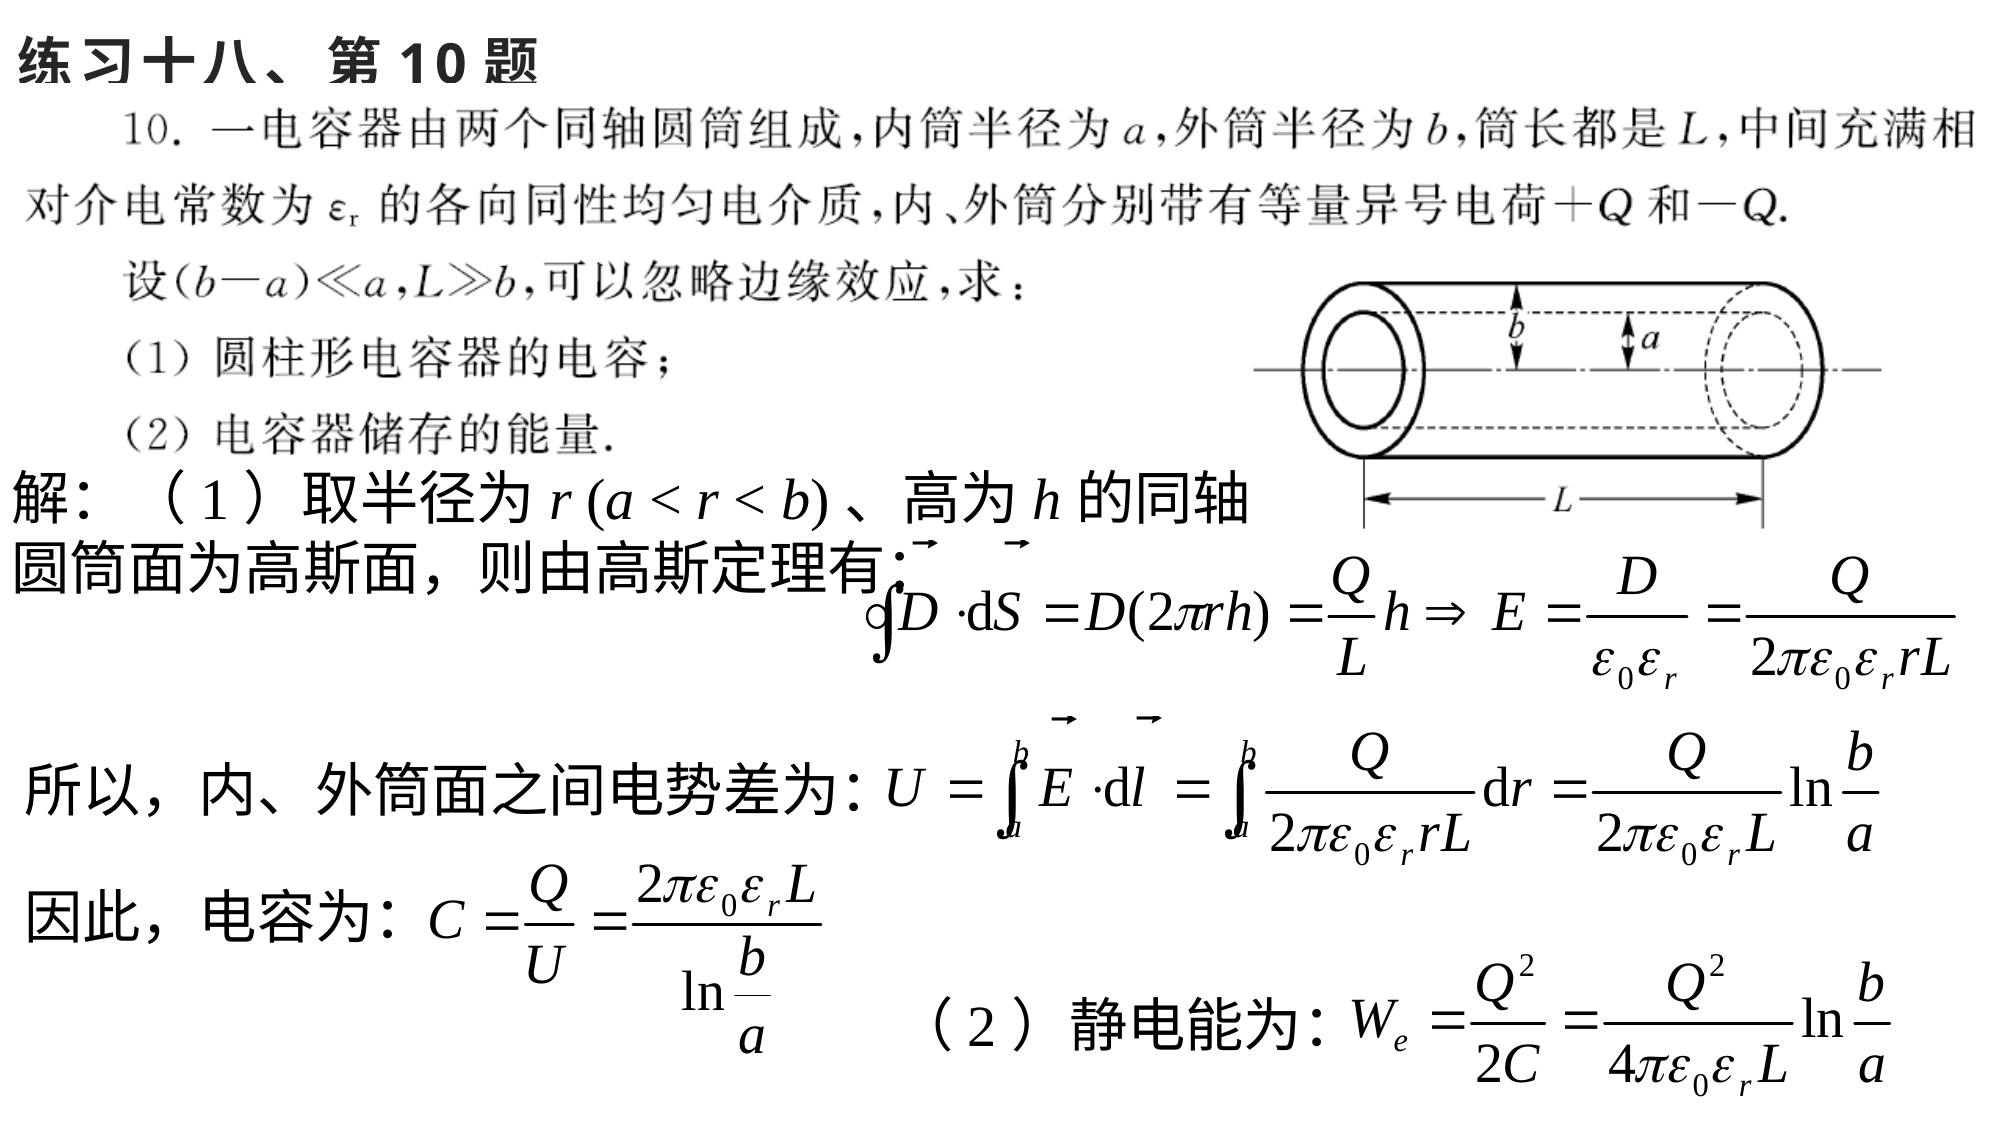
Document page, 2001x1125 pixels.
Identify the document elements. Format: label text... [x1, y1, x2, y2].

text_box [880, 716, 1890, 878]
text_box 所以，内、外筒面之间电势差为： [9, 745, 880, 831]
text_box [855, 540, 1966, 702]
text_box 练习十八、第10题 [3, 2, 602, 119]
picture [9, 82, 1991, 541]
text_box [9, 848, 835, 1067]
text_box 解：（1）取半径为r (a < r < b)、高为h的同轴圆筒面为高斯面，则由高斯定理有： [0, 453, 855, 609]
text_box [880, 938, 1904, 1109]
